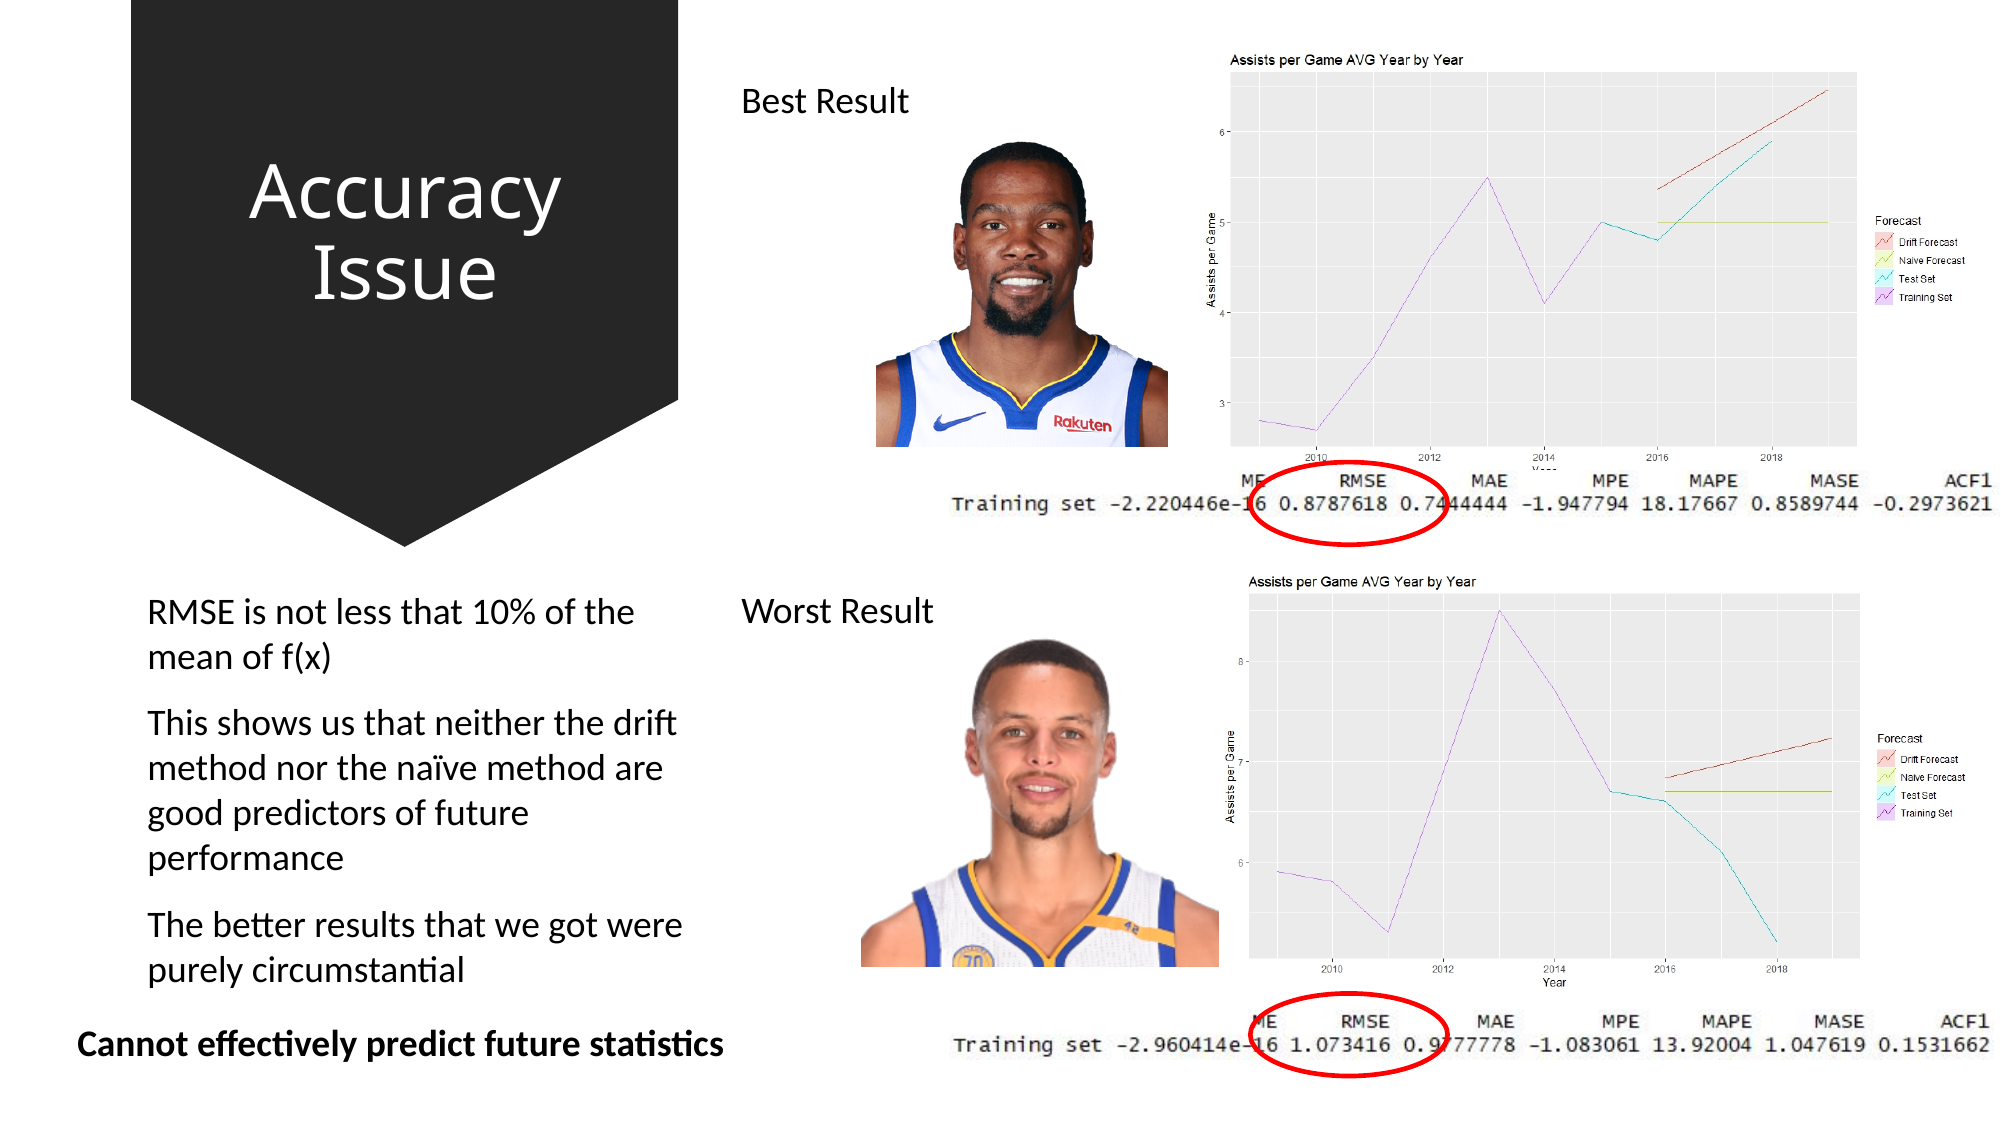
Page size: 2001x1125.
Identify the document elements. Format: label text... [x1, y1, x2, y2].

text_box [1268, 1060, 1429, 1078]
text_box Best Result [726, 68, 1199, 128]
text_box Cannot effectively predict future statistics [62, 1011, 800, 1072]
picture [876, 92, 1168, 447]
picture [949, 1009, 1994, 1060]
text_box [203, 440, 606, 549]
text_box This shows us that neither the drift method nor the naïve method are good predictors of future performance [132, 691, 731, 886]
text_box RMSE is not less that 10% of the mean of f(x) [132, 579, 680, 685]
text_box The better results that we got were purely circumstantial [132, 892, 707, 998]
picture [949, 47, 2000, 517]
text_box [1269, 994, 1429, 1009]
text_box Worst Result [726, 578, 974, 639]
title Accuracy Issue [168, 31, 643, 440]
picture [861, 569, 1976, 994]
text_box [1254, 517, 1444, 546]
text_box [130, 0, 680, 421]
